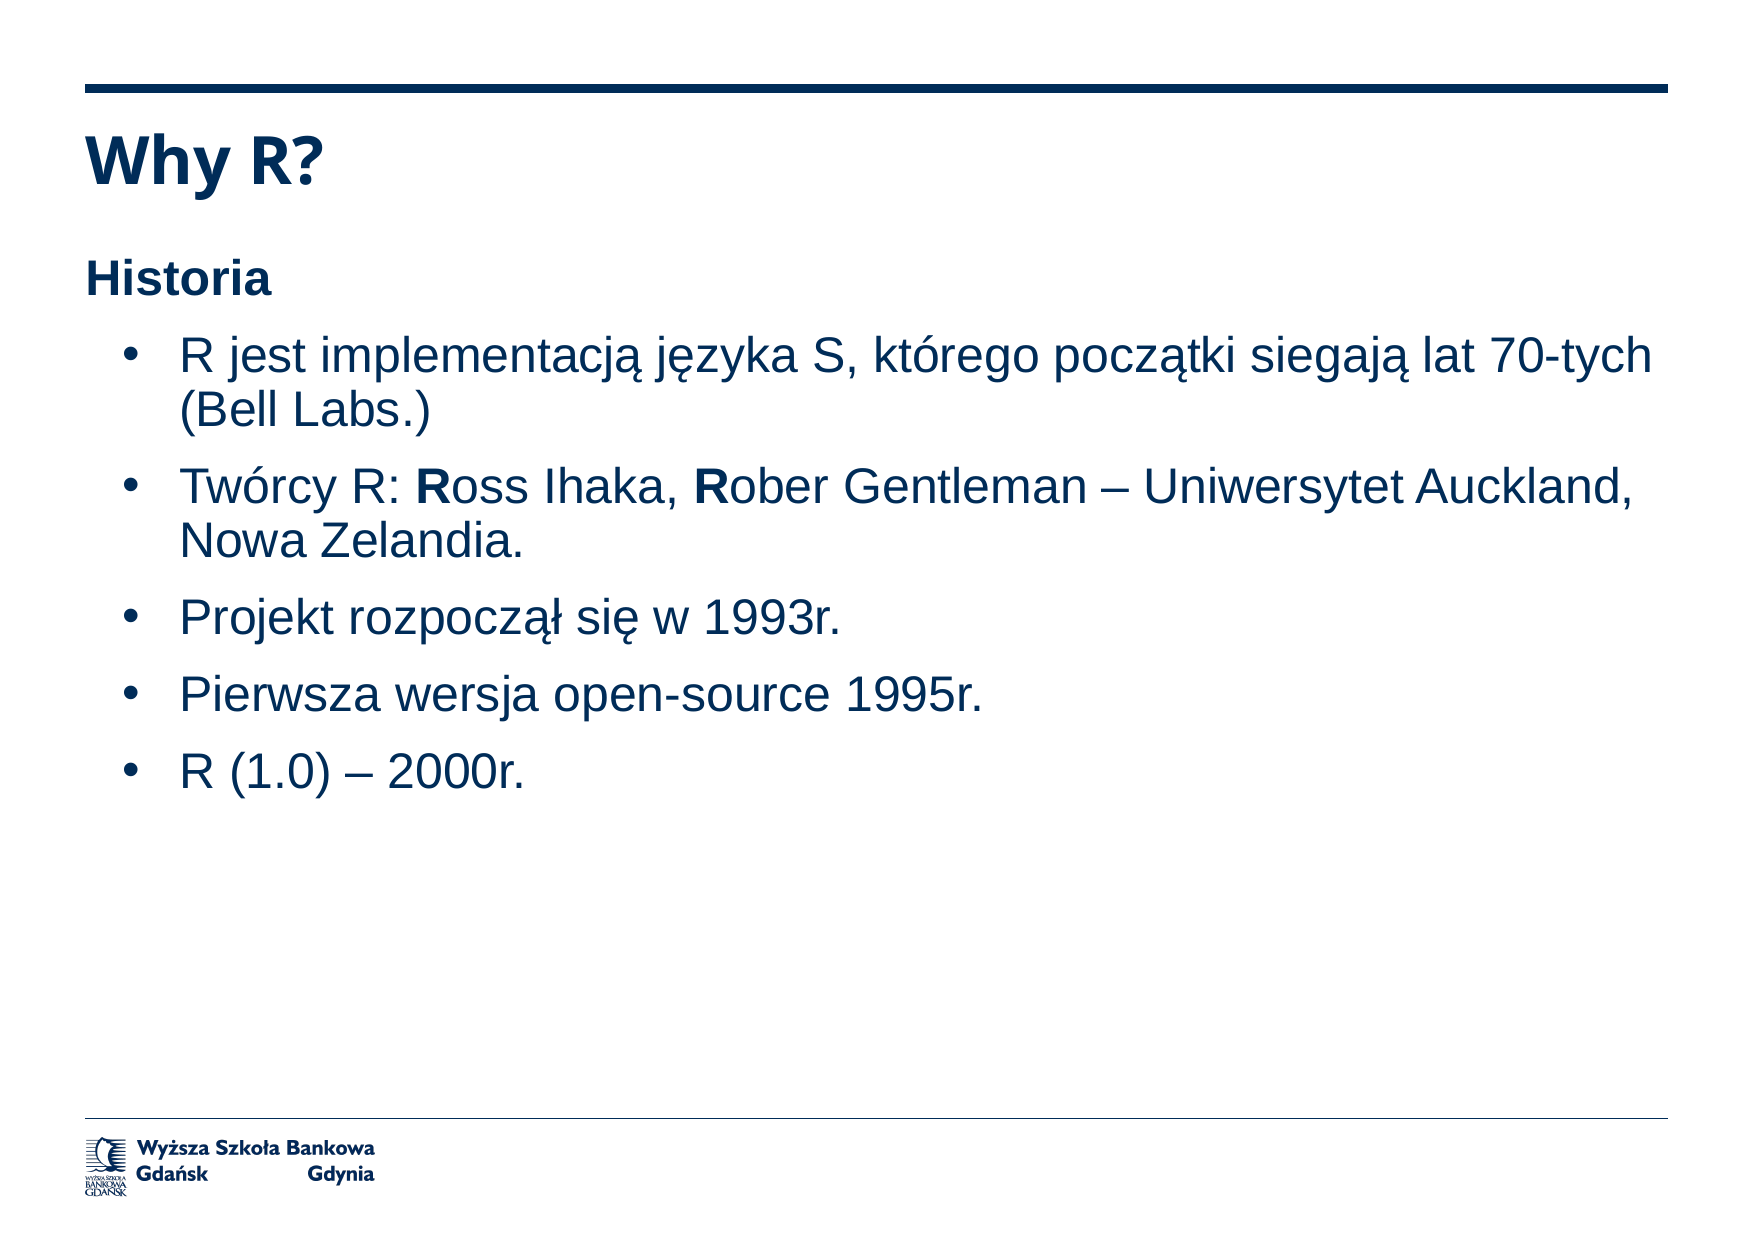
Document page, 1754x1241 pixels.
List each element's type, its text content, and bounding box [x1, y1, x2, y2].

title Why R? [85, 127, 1669, 200]
list Historia R jest implementacją języka S, którego początki siegają lat 70-tych (Bell Labs.) Twórcy R: Ross Ihaka, Rober Gentleman – Uniwersytet Auckland, Nowa Zelandia. Projekt rozpoczął się w 1993r. Pierwsza wersja open-source 1995r. R (1.0) – 2000r. [85, 252, 1669, 1036]
picture [85, 1137, 387, 1198]
